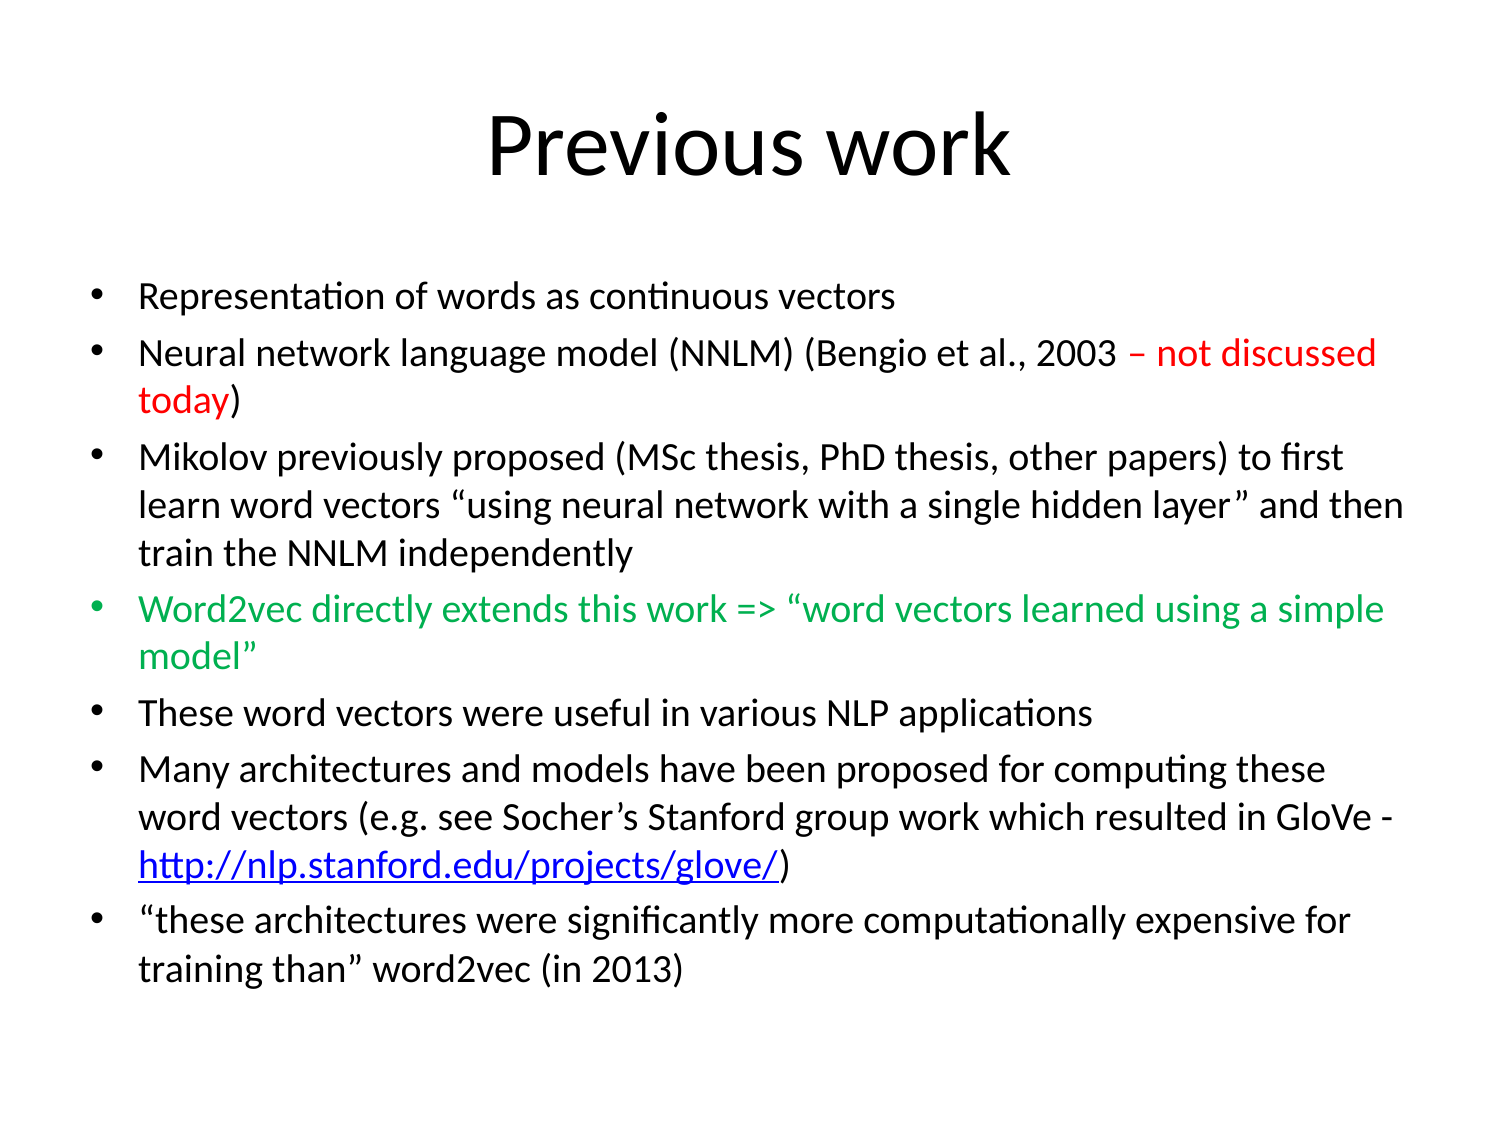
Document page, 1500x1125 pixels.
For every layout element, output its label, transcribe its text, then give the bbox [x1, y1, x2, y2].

title Previous work [75, 45, 1425, 233]
list Representation of words as continuous vectors Neural network language model (NNLM) (Bengio et al., 2003 – not discussed today) Mikolov previously proposed (MSc thesis, PhD thesis, other papers) to first learn word vectors “using neural network with a single hidden layer” and then train the NNLM independently Word2vec directly extends this work => “word vectors learned using a simple model” These word vectors were useful in various NLP applications Many architectures and models have been proposed for computing these word vectors (e.g. see Socher’s Stanford group work which resulted in GloVe - http://nlp.stanford.edu/projects/glove/) “these architectures were significantly more computationally expensive for training than” word2vec (in 2013) [75, 262, 1425, 1005]
